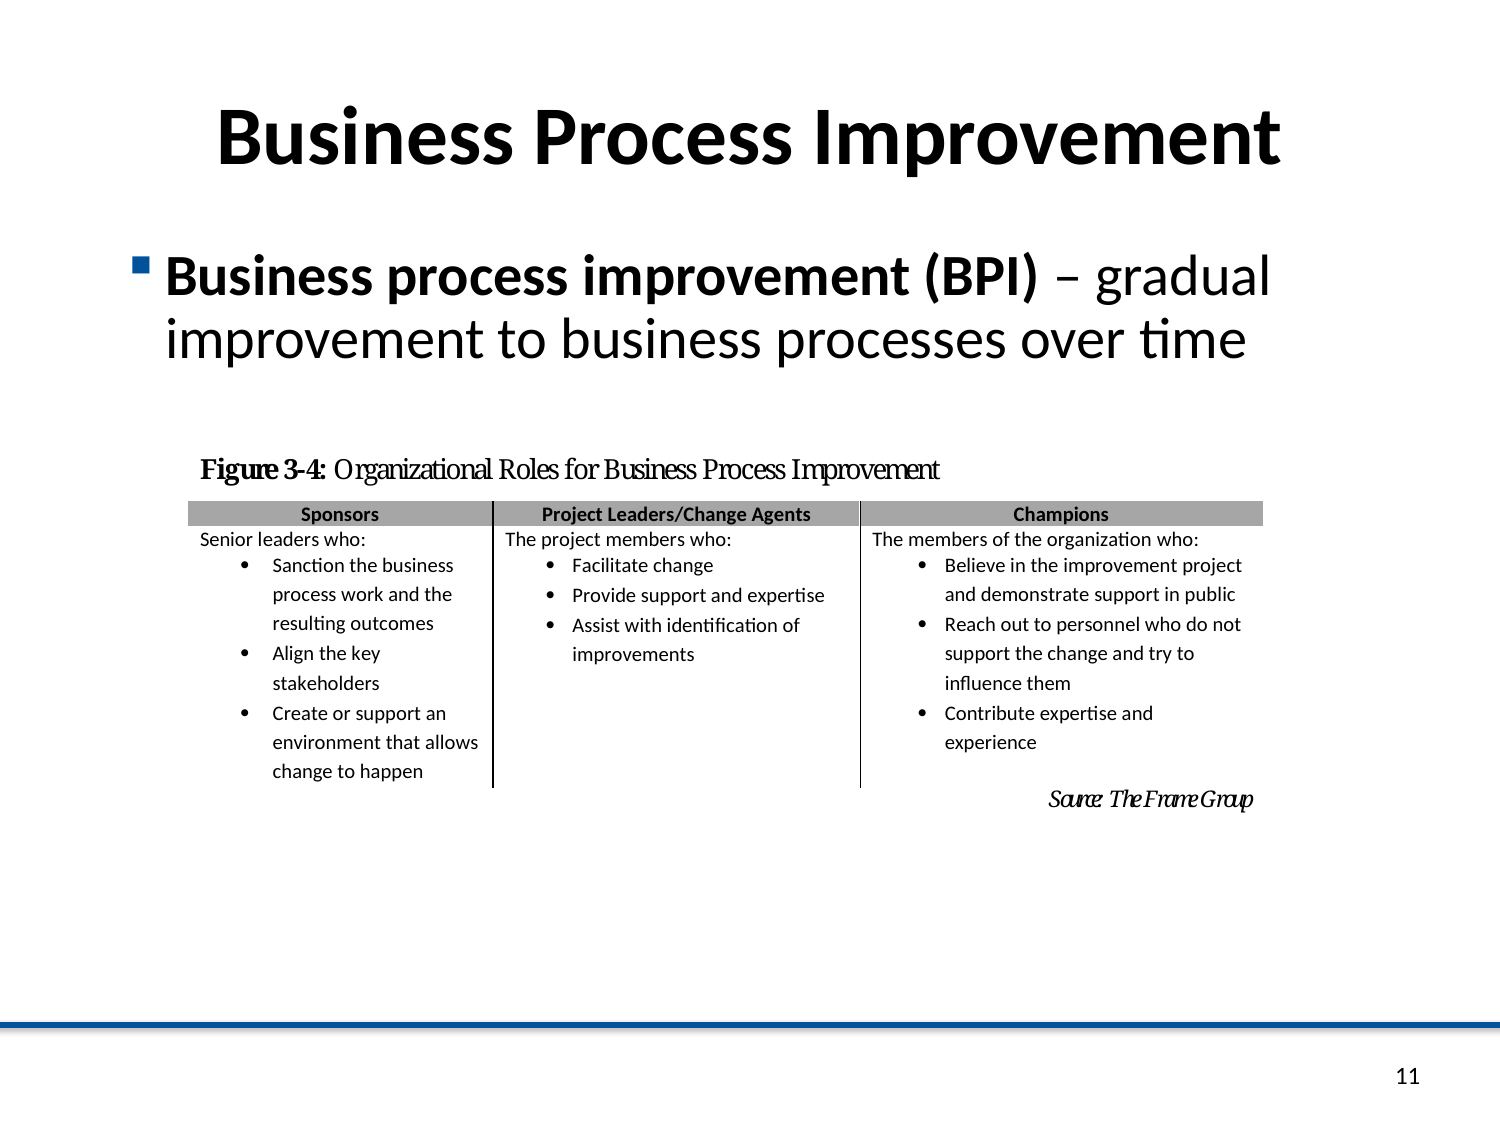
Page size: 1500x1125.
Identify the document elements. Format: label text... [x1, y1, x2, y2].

slide_number 11 [1097, 1044, 1436, 1105]
title Business Process Improvement [68, 49, 1432, 226]
list Business process improvement (BPI) – gradual improvement to business processes over time [112, 237, 1426, 676]
picture [187, 455, 1267, 847]
